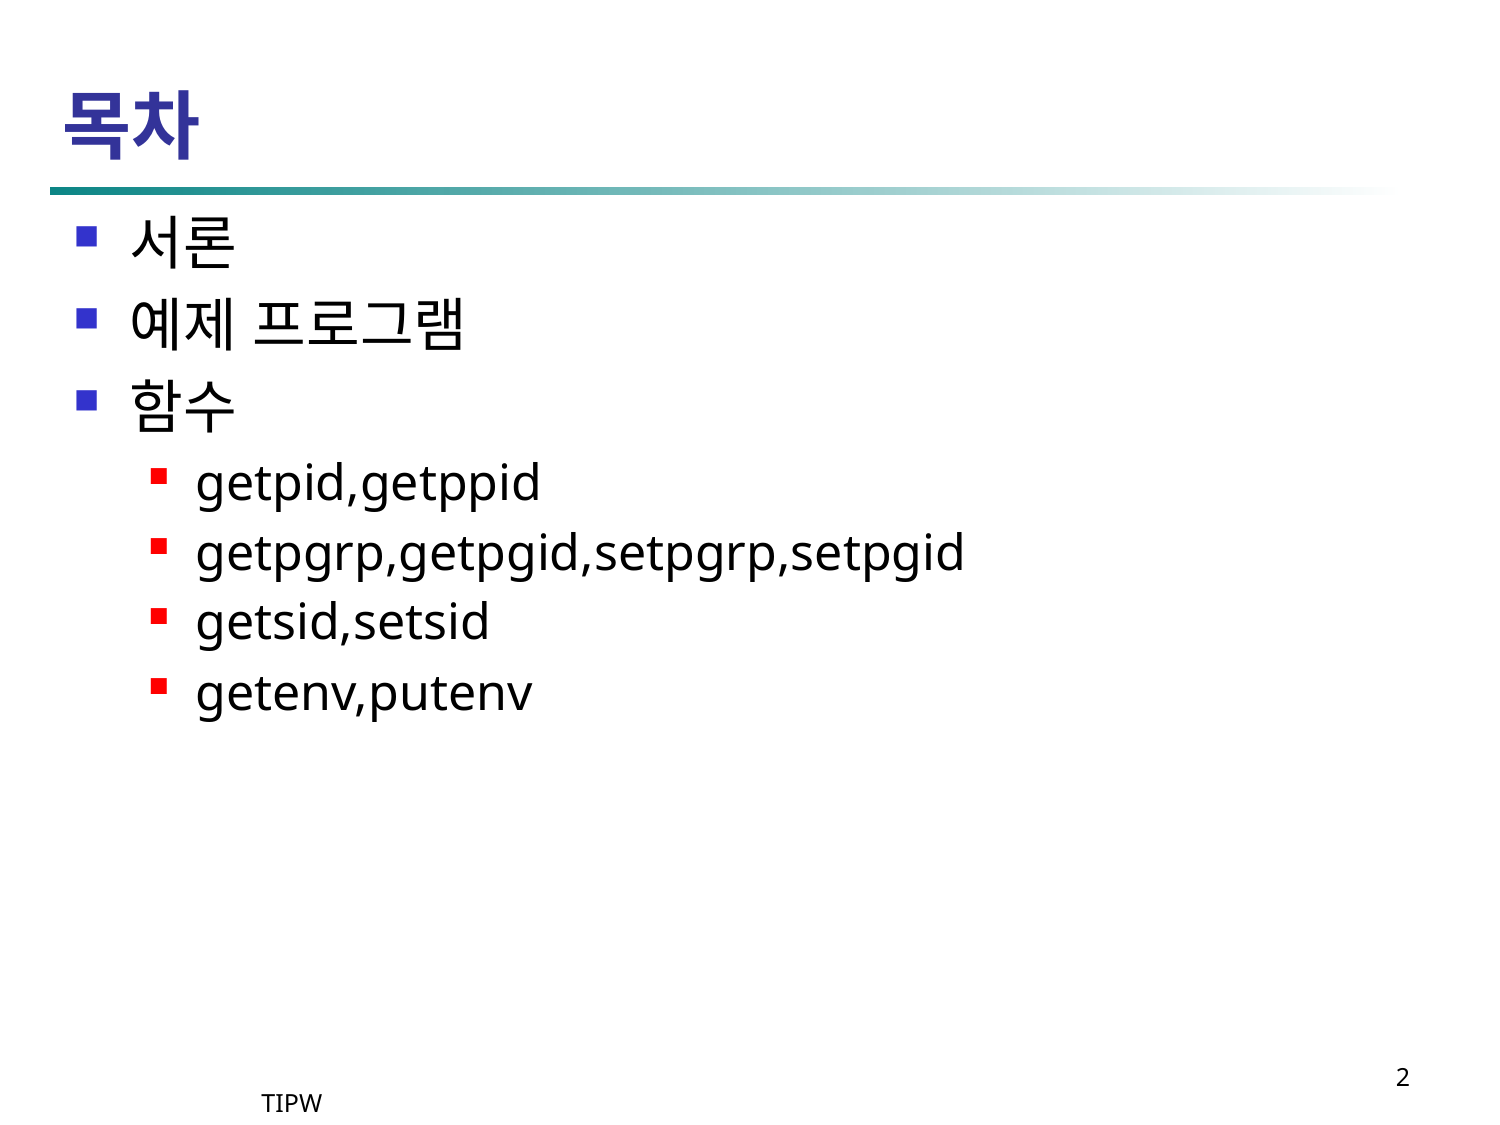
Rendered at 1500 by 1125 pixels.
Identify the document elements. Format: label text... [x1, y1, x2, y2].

list 서론 예제 프로그램 함수 getpid,getppid getpgrp,getpgid,setpgrp,setpgid getsid,setsid getenv,putenv [58, 198, 1347, 823]
title 목차 [0, 0, 334, 177]
slide_number TIPW [24, 1062, 338, 1125]
slide_number 2 [1074, 1024, 1426, 1103]
